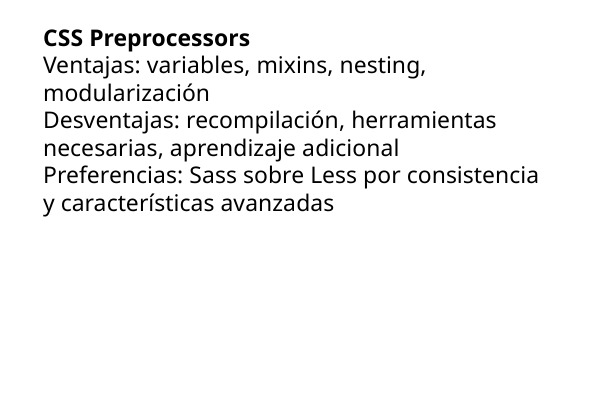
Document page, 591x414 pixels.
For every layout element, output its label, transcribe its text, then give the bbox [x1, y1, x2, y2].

text_box CSS Preprocessors Ventajas: variables, mixins, nesting, modularización Desventajas: recompilación, herramientas necesarias, aprendizaje adicional Preferencias: Sass sobre Less por consistencia y características avanzadas [28, 16, 571, 251]
